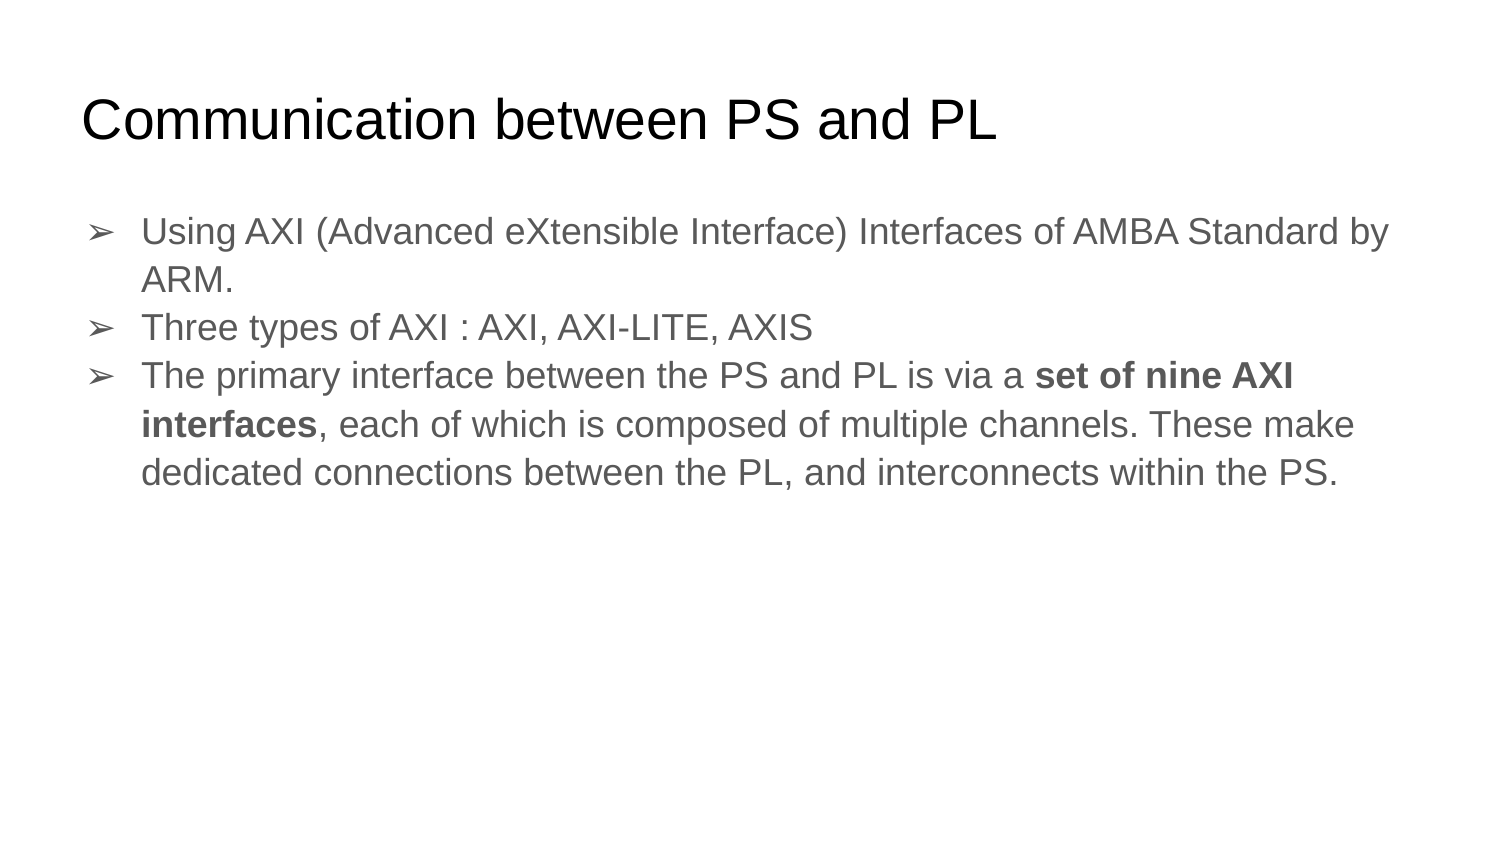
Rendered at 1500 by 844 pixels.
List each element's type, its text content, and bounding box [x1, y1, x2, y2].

list Using AXI (Advanced eXtensible Interface) Interfaces of AMBA Standard by ARM. Three types of AXI : AXI, AXI-LITE, AXIS The primary interface between the PS and PL is via a set of nine AXI interfaces, each of which is composed of multiple channels. These make dedicated connections between the PL, and interconnects within the PS. [51, 189, 1449, 750]
title Communication between PS and PL [51, 72, 1449, 167]
